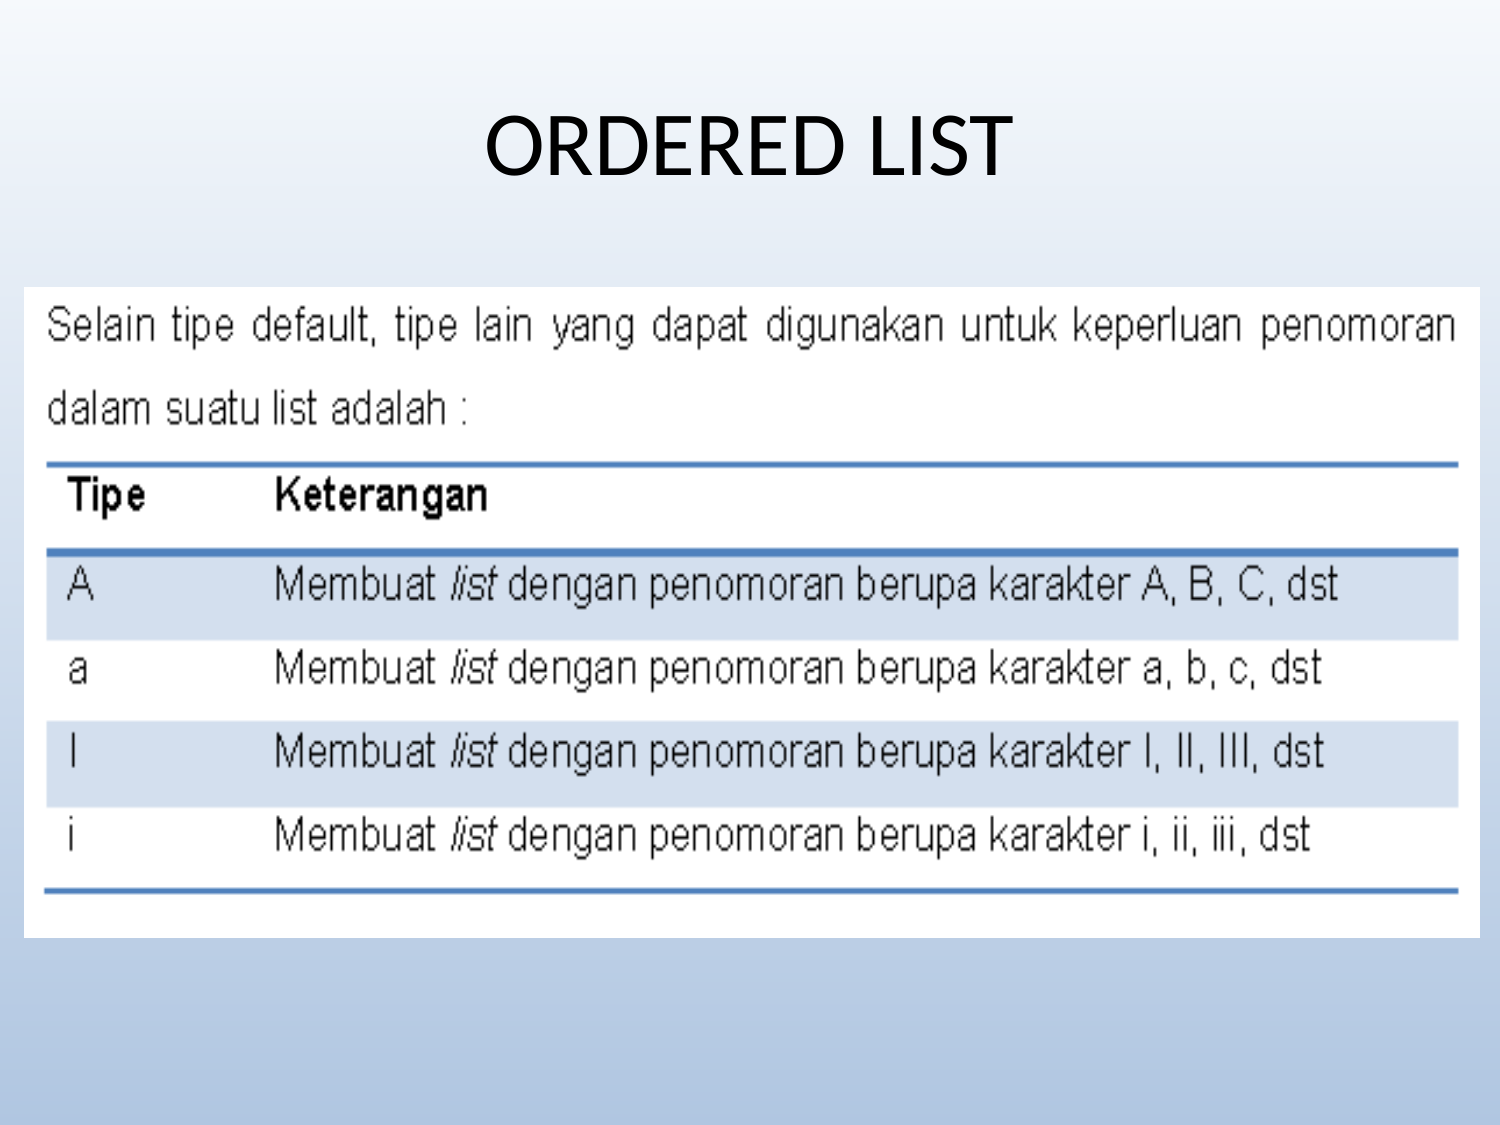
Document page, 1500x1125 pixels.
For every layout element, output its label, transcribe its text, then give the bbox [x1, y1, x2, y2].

title ORDERED LIST [75, 45, 1425, 233]
picture [24, 287, 1480, 938]
